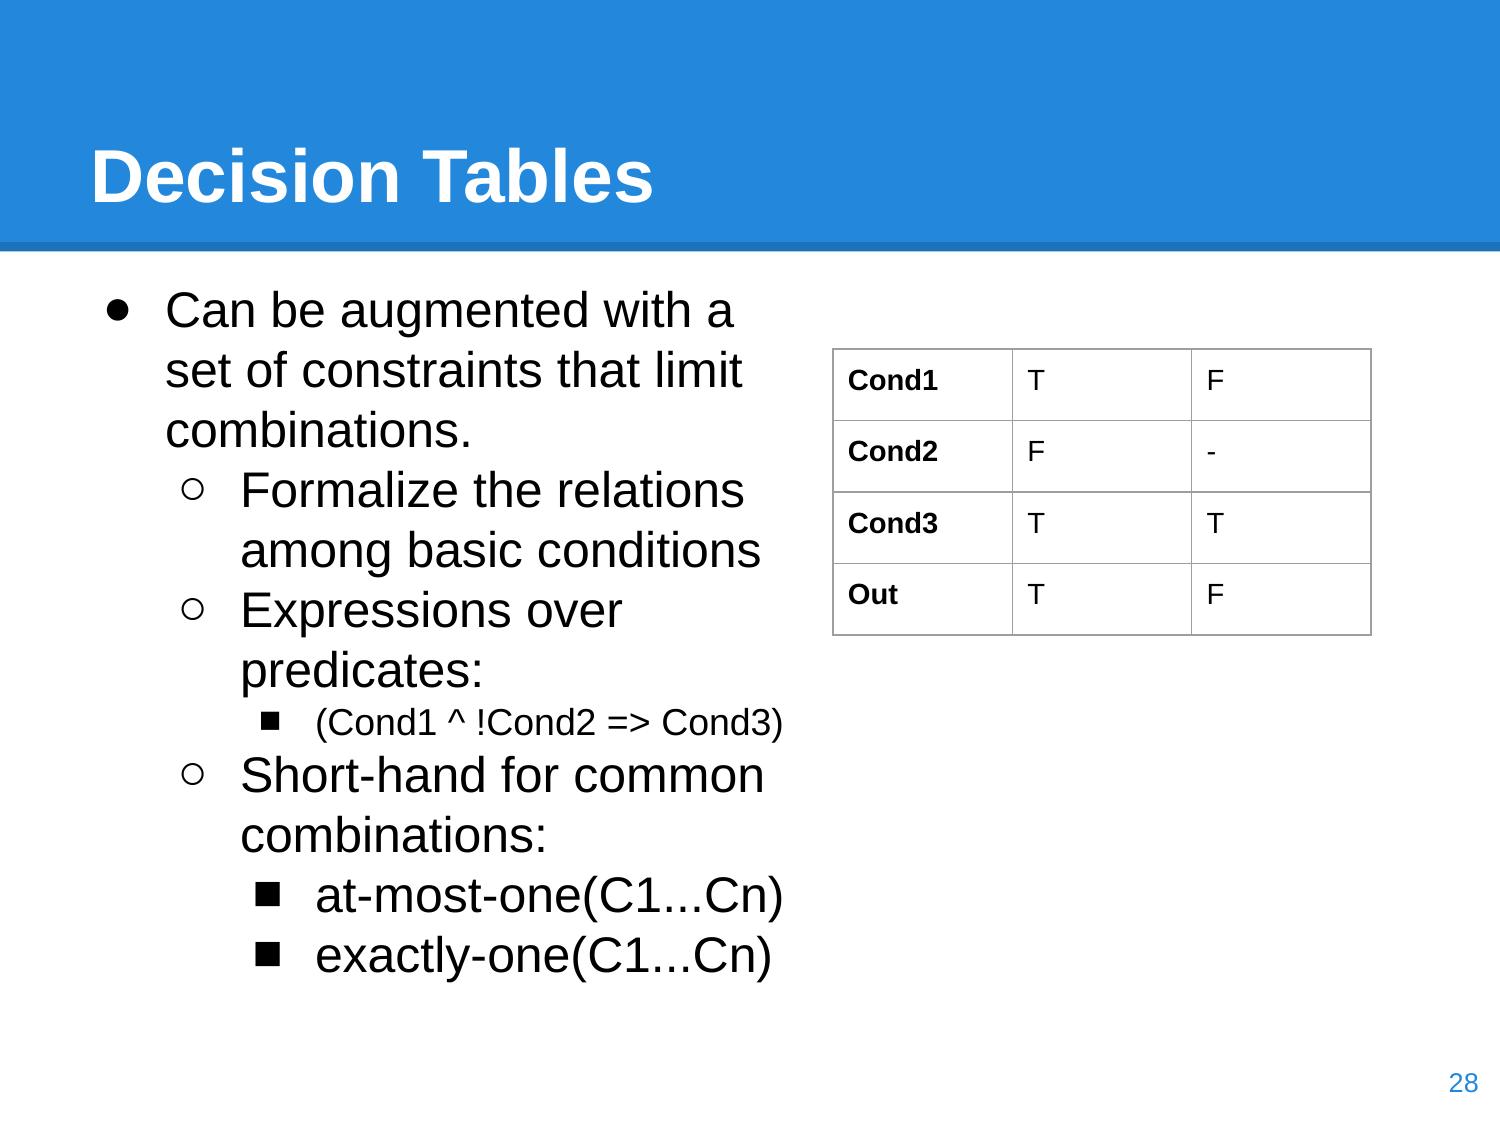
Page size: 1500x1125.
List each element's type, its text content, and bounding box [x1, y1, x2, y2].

table_cell T [1013, 493, 1191, 563]
table_cell T [1192, 493, 1370, 563]
table_header T [1013, 350, 1191, 420]
table_header F [1192, 350, 1370, 420]
slide_number ‹#› [1403, 1038, 1494, 1125]
table_cell F [1013, 421, 1191, 491]
table_cell F [1192, 564, 1370, 634]
table_cell - [1192, 421, 1370, 491]
table_cell Cond3 [834, 493, 1012, 563]
table_cell T [1013, 564, 1191, 634]
table_cell Cond2 [834, 421, 1012, 491]
table_header Cond1 [834, 350, 1012, 420]
list Can be augmented with a set of constraints that limit combinations. Formalize the relations among basic conditions Expressions over predicates: (Cond1 ^ !Cond2 => Cond3) Short-hand for common combinations: at-most-one(C1...Cn) exactly-one(C1...Cn) [75, 262, 802, 1078]
title Decision Tables [75, 45, 1425, 233]
table_cell Out [834, 564, 1012, 634]
